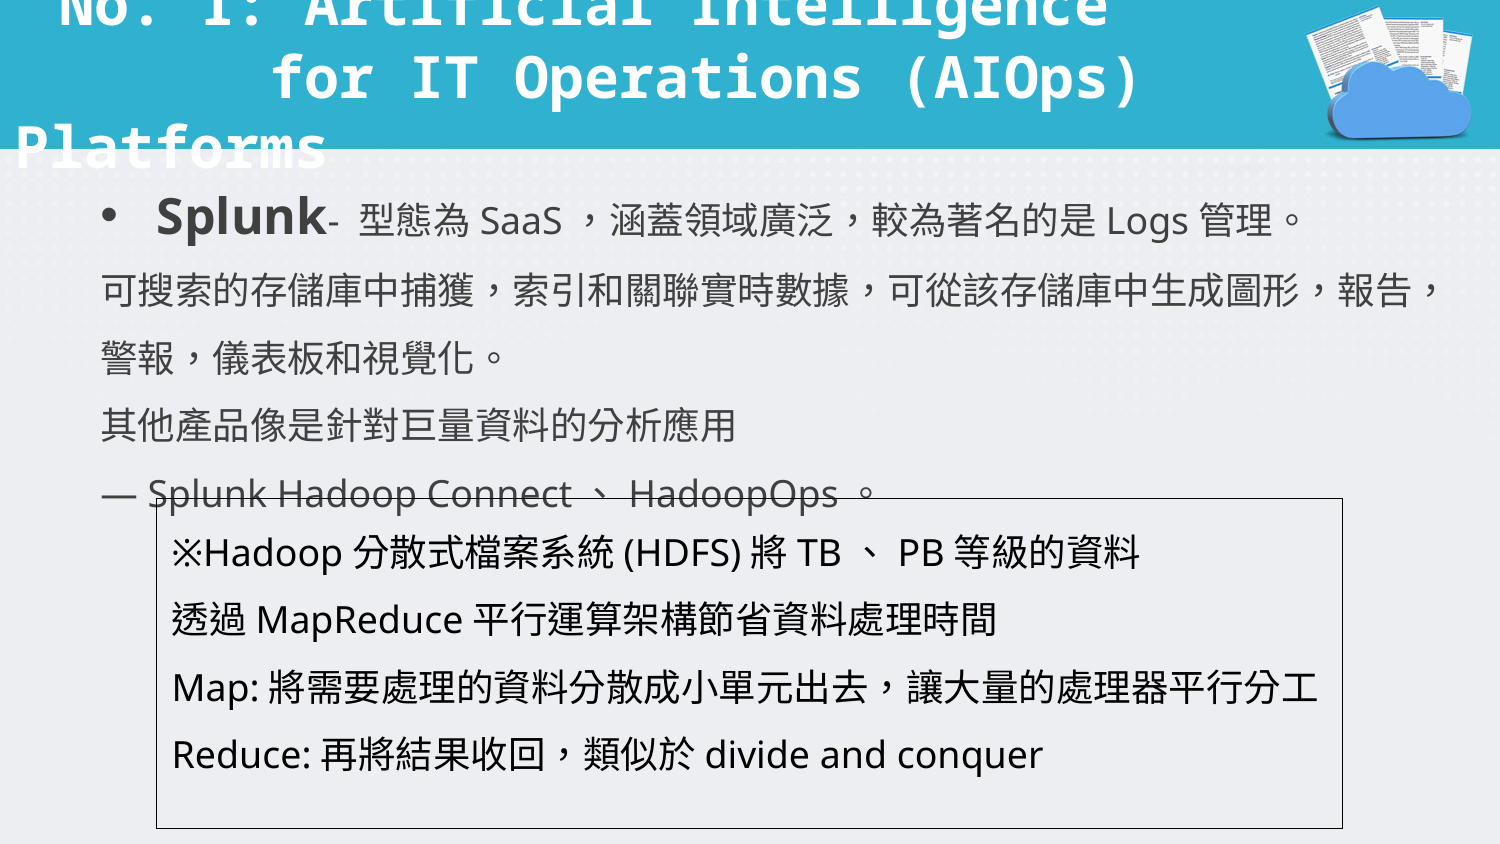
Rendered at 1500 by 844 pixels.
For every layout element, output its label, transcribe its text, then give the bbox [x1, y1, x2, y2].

picture [0, 138, 1500, 844]
title No. 1: Artificial Intelligence for IT Operations (AIOps) Platforms [0, 1, 1500, 138]
text_box ※Hadoop分散式檔案系統(HDFS)將TB、PB等級的資料 透過MapReduce平行運算架構節省資料處理時間 Map:將需要處理的資料分散成小單元出去，讓大量的處理器平行分工 Reduce:再將結果收回，類似於divide and conquer [156, 498, 1343, 829]
list Splunk- 型態為SaaS，涵蓋領域廣泛，較為著名的是Logs管理。 可搜索的存儲庫中捕獲，索引和關聯實時數據，可從該存儲庫中生成圖形，報告，警報，儀表板和視覺化。 其他產品像是針對巨量資料的分析應用 — Splunk Hadoop Connect、HadoopOps。 [35, 147, 1465, 794]
